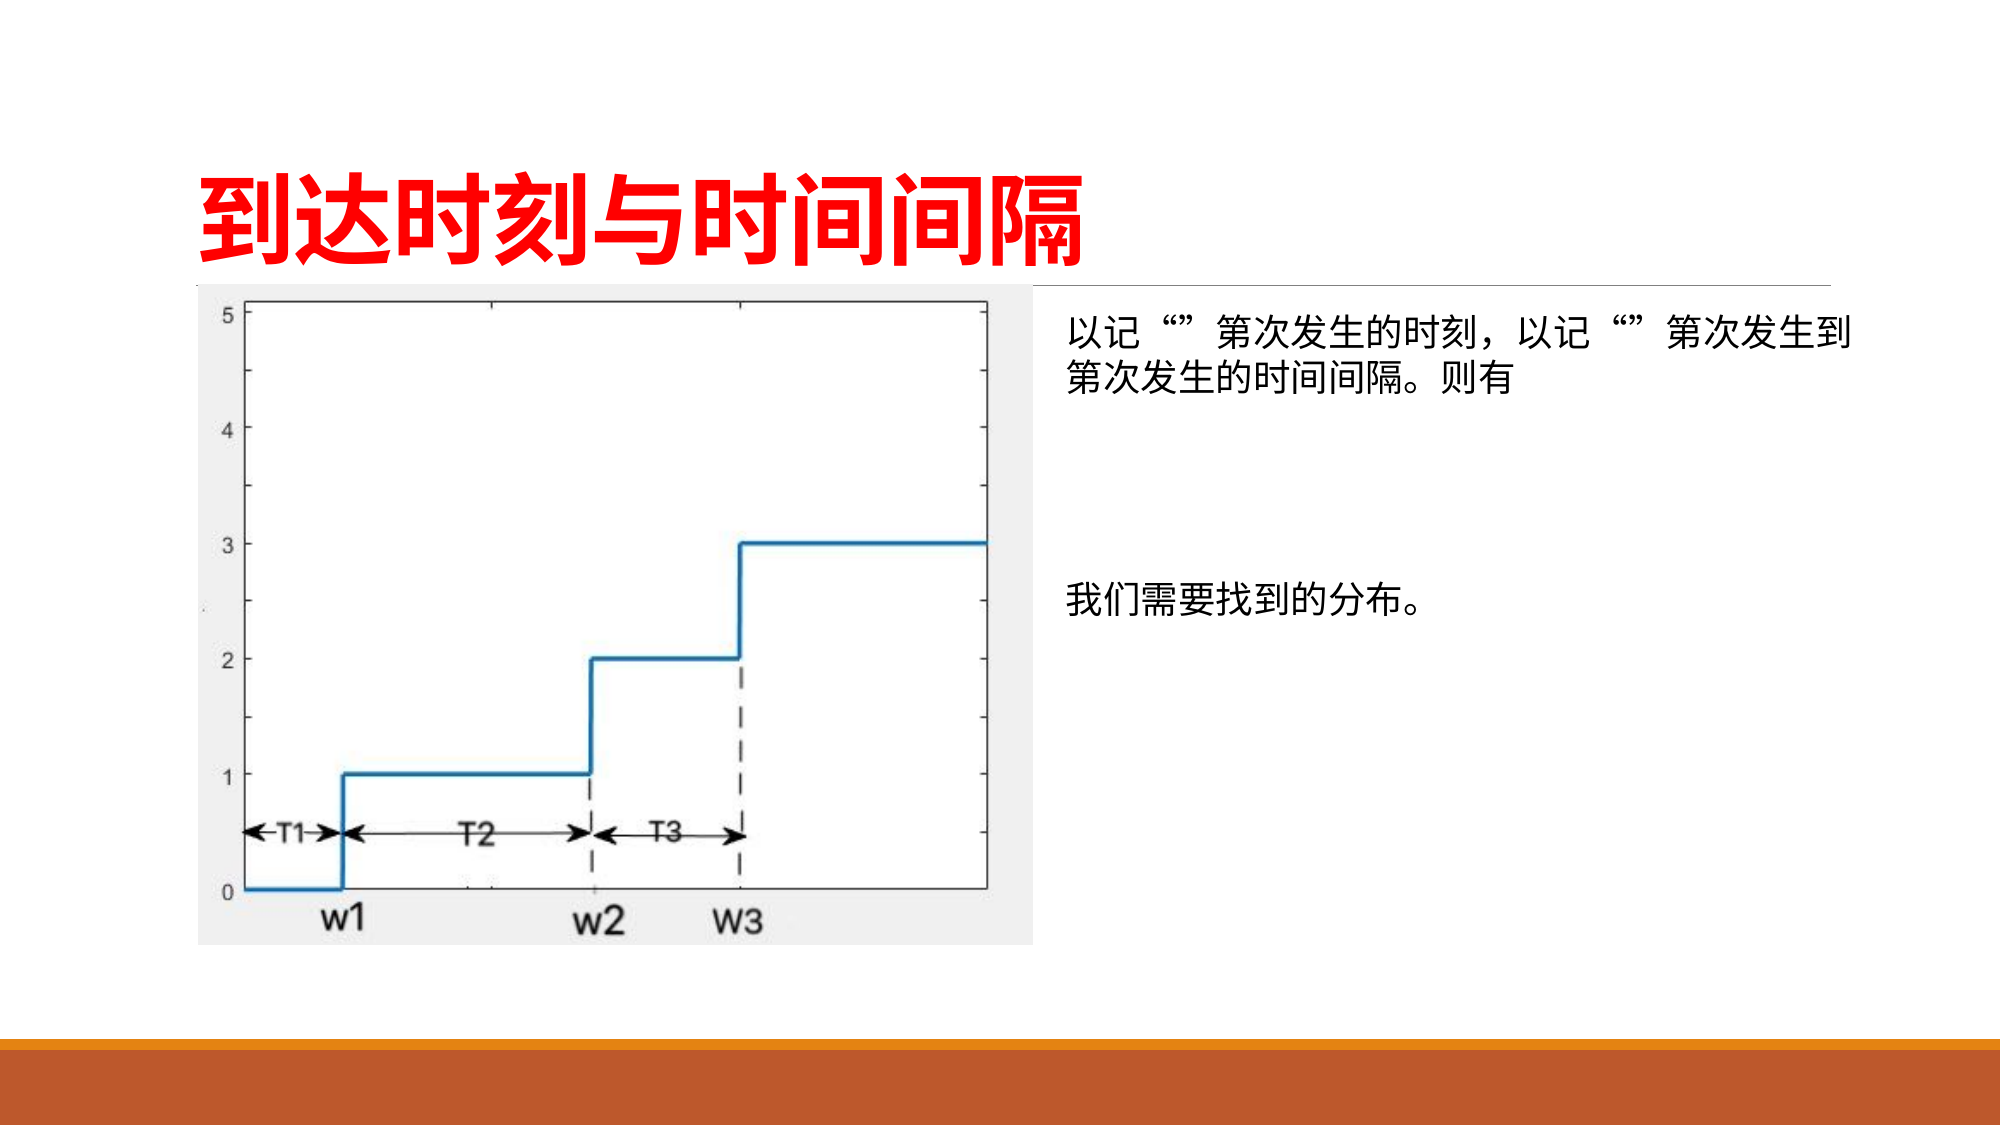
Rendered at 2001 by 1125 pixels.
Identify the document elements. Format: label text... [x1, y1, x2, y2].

title 到达时刻与时间间隔 [180, 47, 1830, 285]
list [197, 284, 1034, 946]
